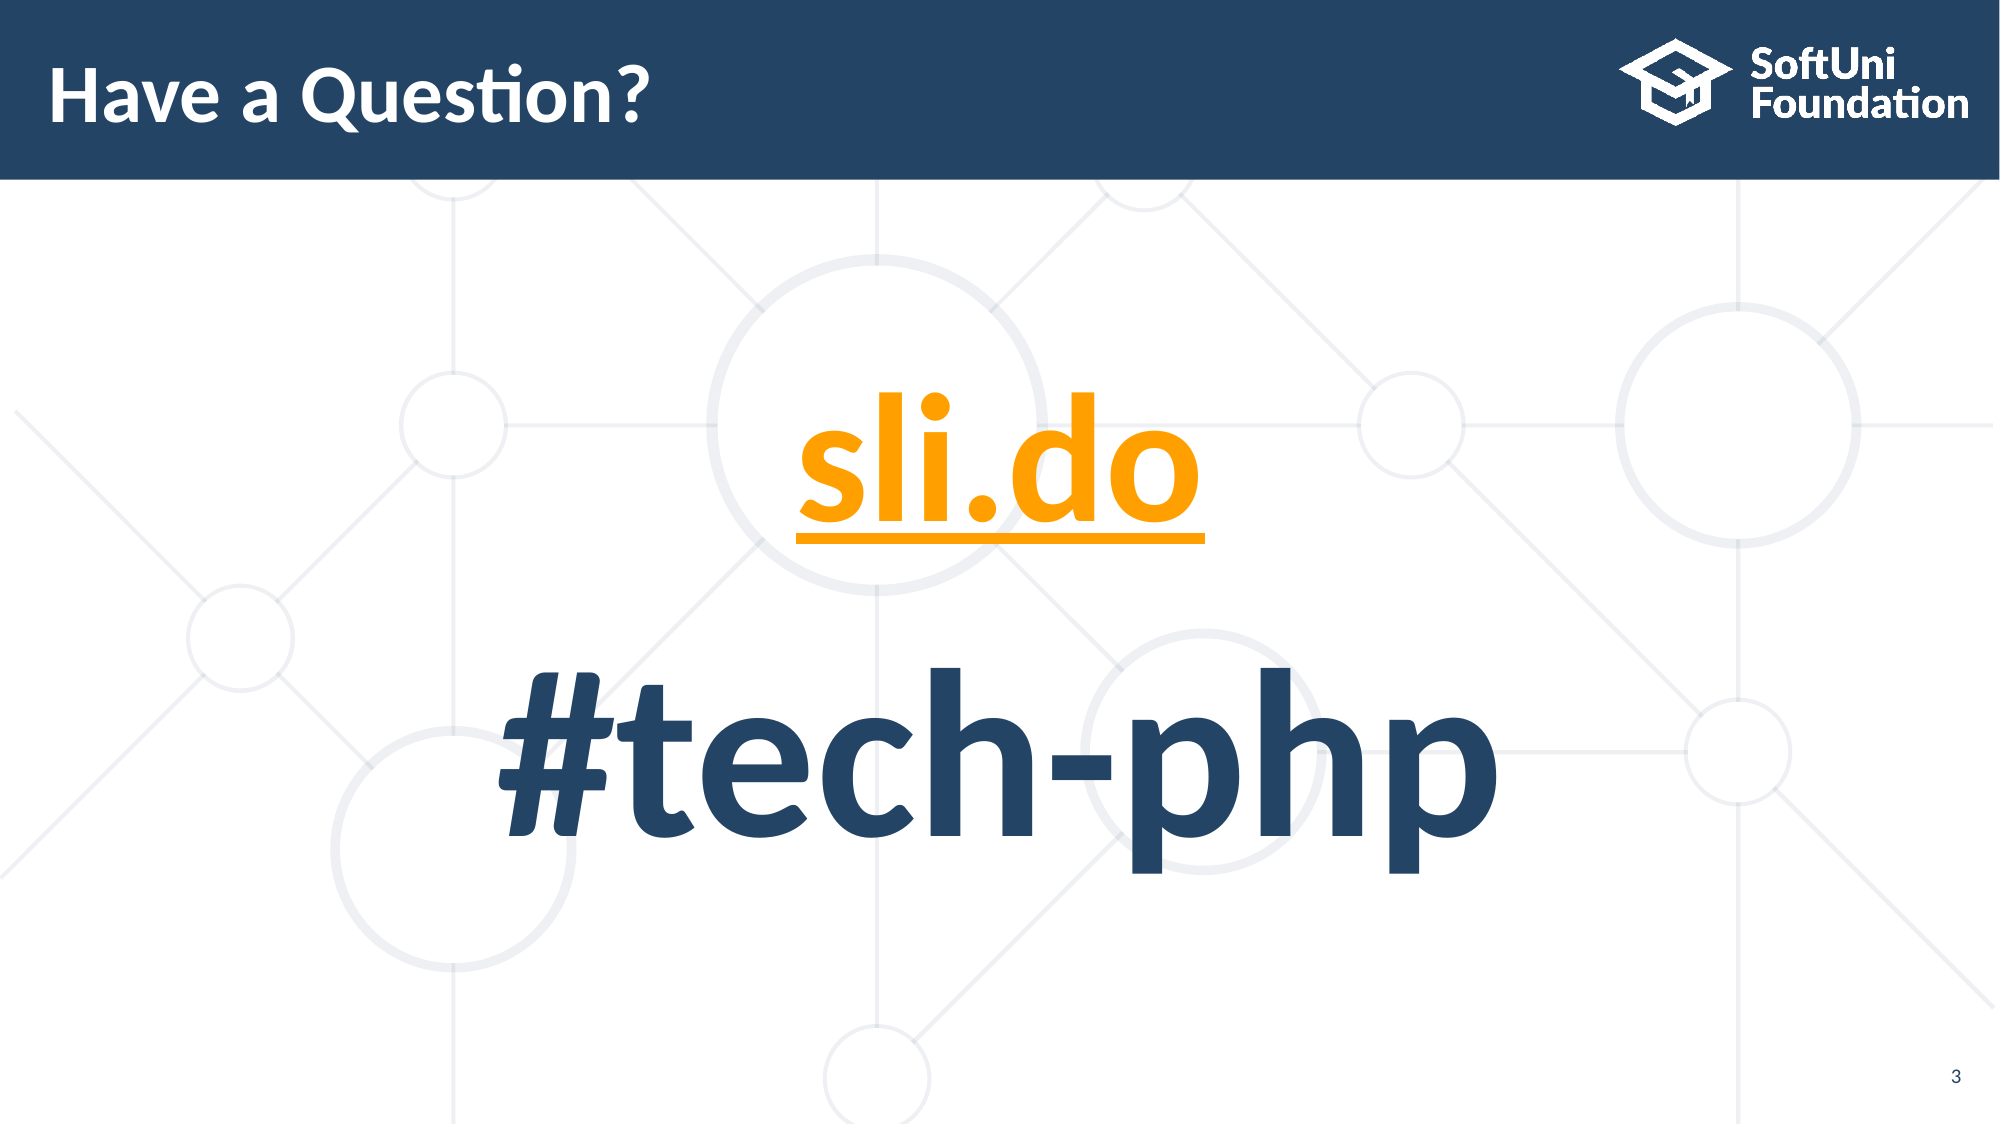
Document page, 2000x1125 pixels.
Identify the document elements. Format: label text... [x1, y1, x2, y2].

slide_number 3 [1896, 1049, 1968, 1101]
picture [1618, 38, 1968, 126]
list sli.do #tech-php [31, 196, 1970, 1050]
title Have a Question? [31, 16, 1591, 162]
